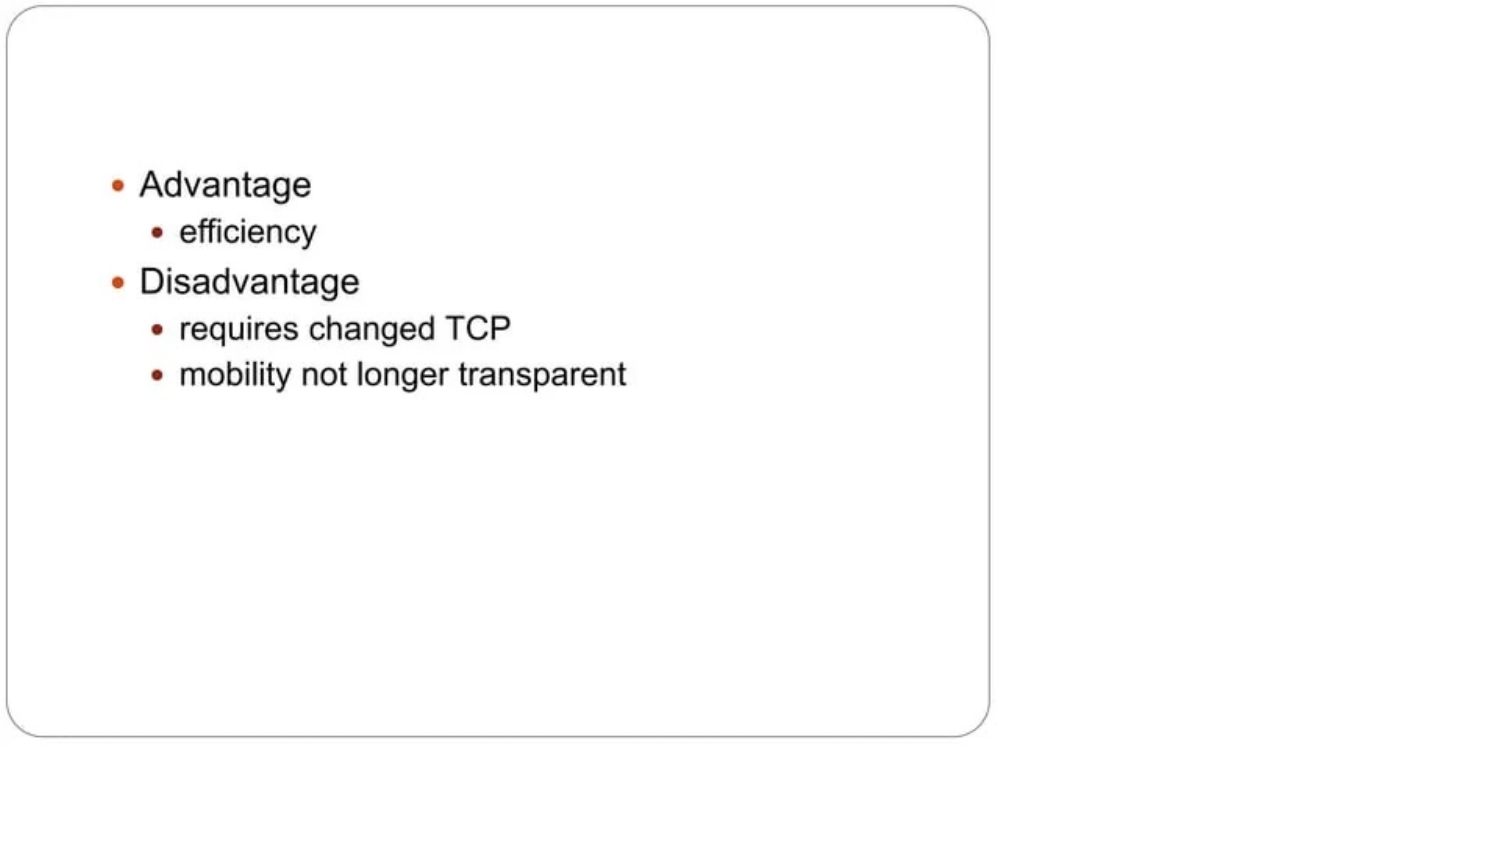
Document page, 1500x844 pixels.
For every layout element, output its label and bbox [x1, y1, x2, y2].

picture [0, 0, 997, 748]
